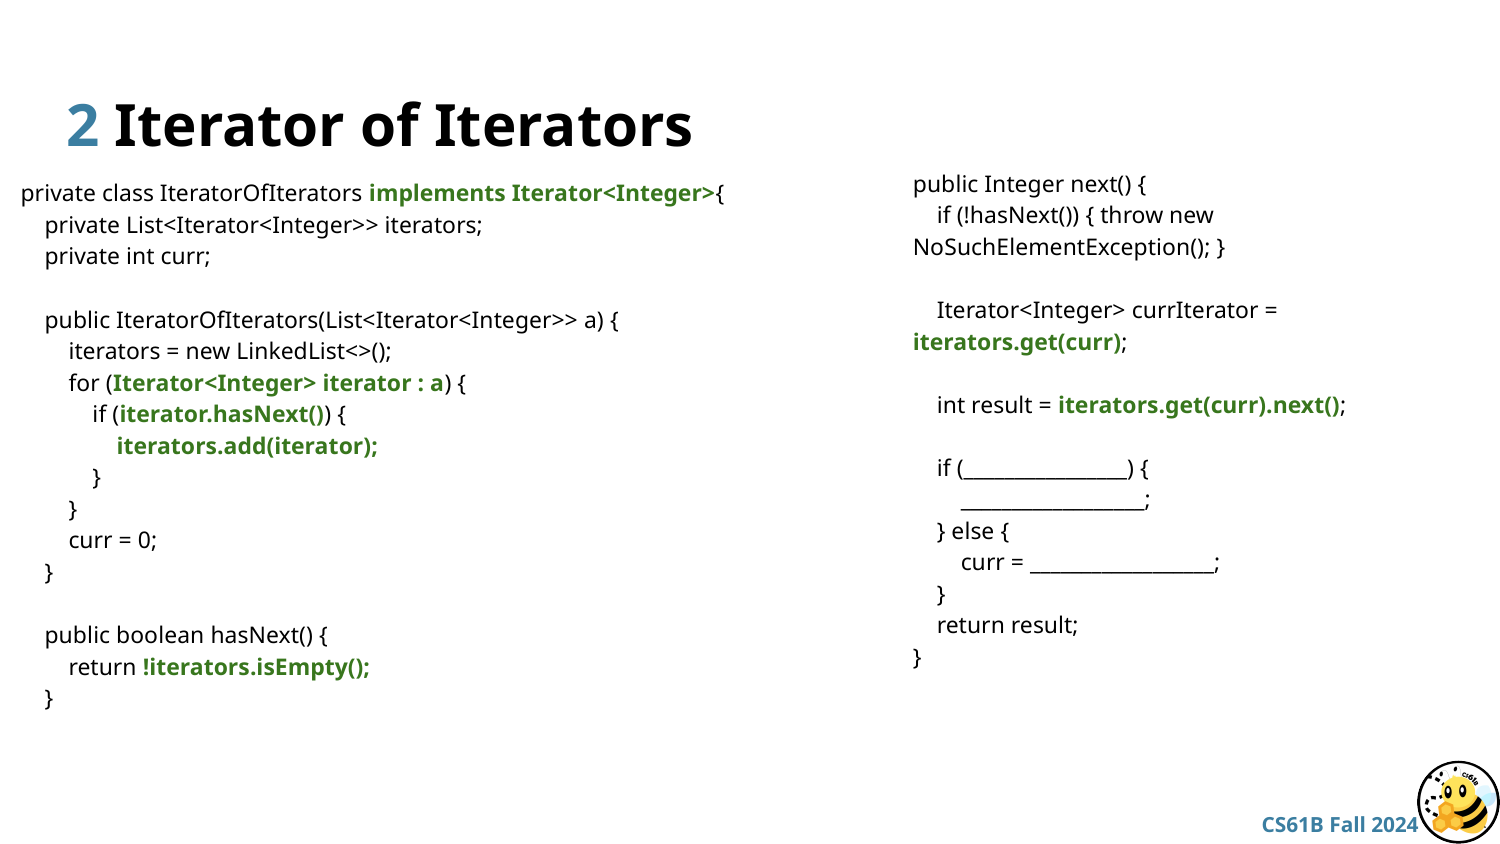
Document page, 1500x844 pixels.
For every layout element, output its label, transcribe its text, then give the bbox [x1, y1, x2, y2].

title 2 Iterator of Iterators [51, 72, 1449, 159]
list private class IteratorOfIterators implements Iterator<Integer>{ private List<Iterator<Integer>> iterators; private int curr; public IteratorOfIterators(List<Iterator<Integer>> a) { iterators = new LinkedList<>(); for (Iterator<Integer> iterator : a) { if (iterator.hasNext()) { iterators.add(iterator); } } curr = 0; } public boolean hasNext() { return !iterators.isEmpty(); } [5, 159, 897, 720]
picture [1417, 770, 1500, 844]
text_box public Integer next() { if (!hasNext()) { throw new NoSuchElementException(); } Iterator<Integer> currIterator = iterators.get(curr); int result = iterators.get(curr).next(); if (________________) { __________________; } else { curr = __________________; } return result; } [897, 122, 1485, 772]
